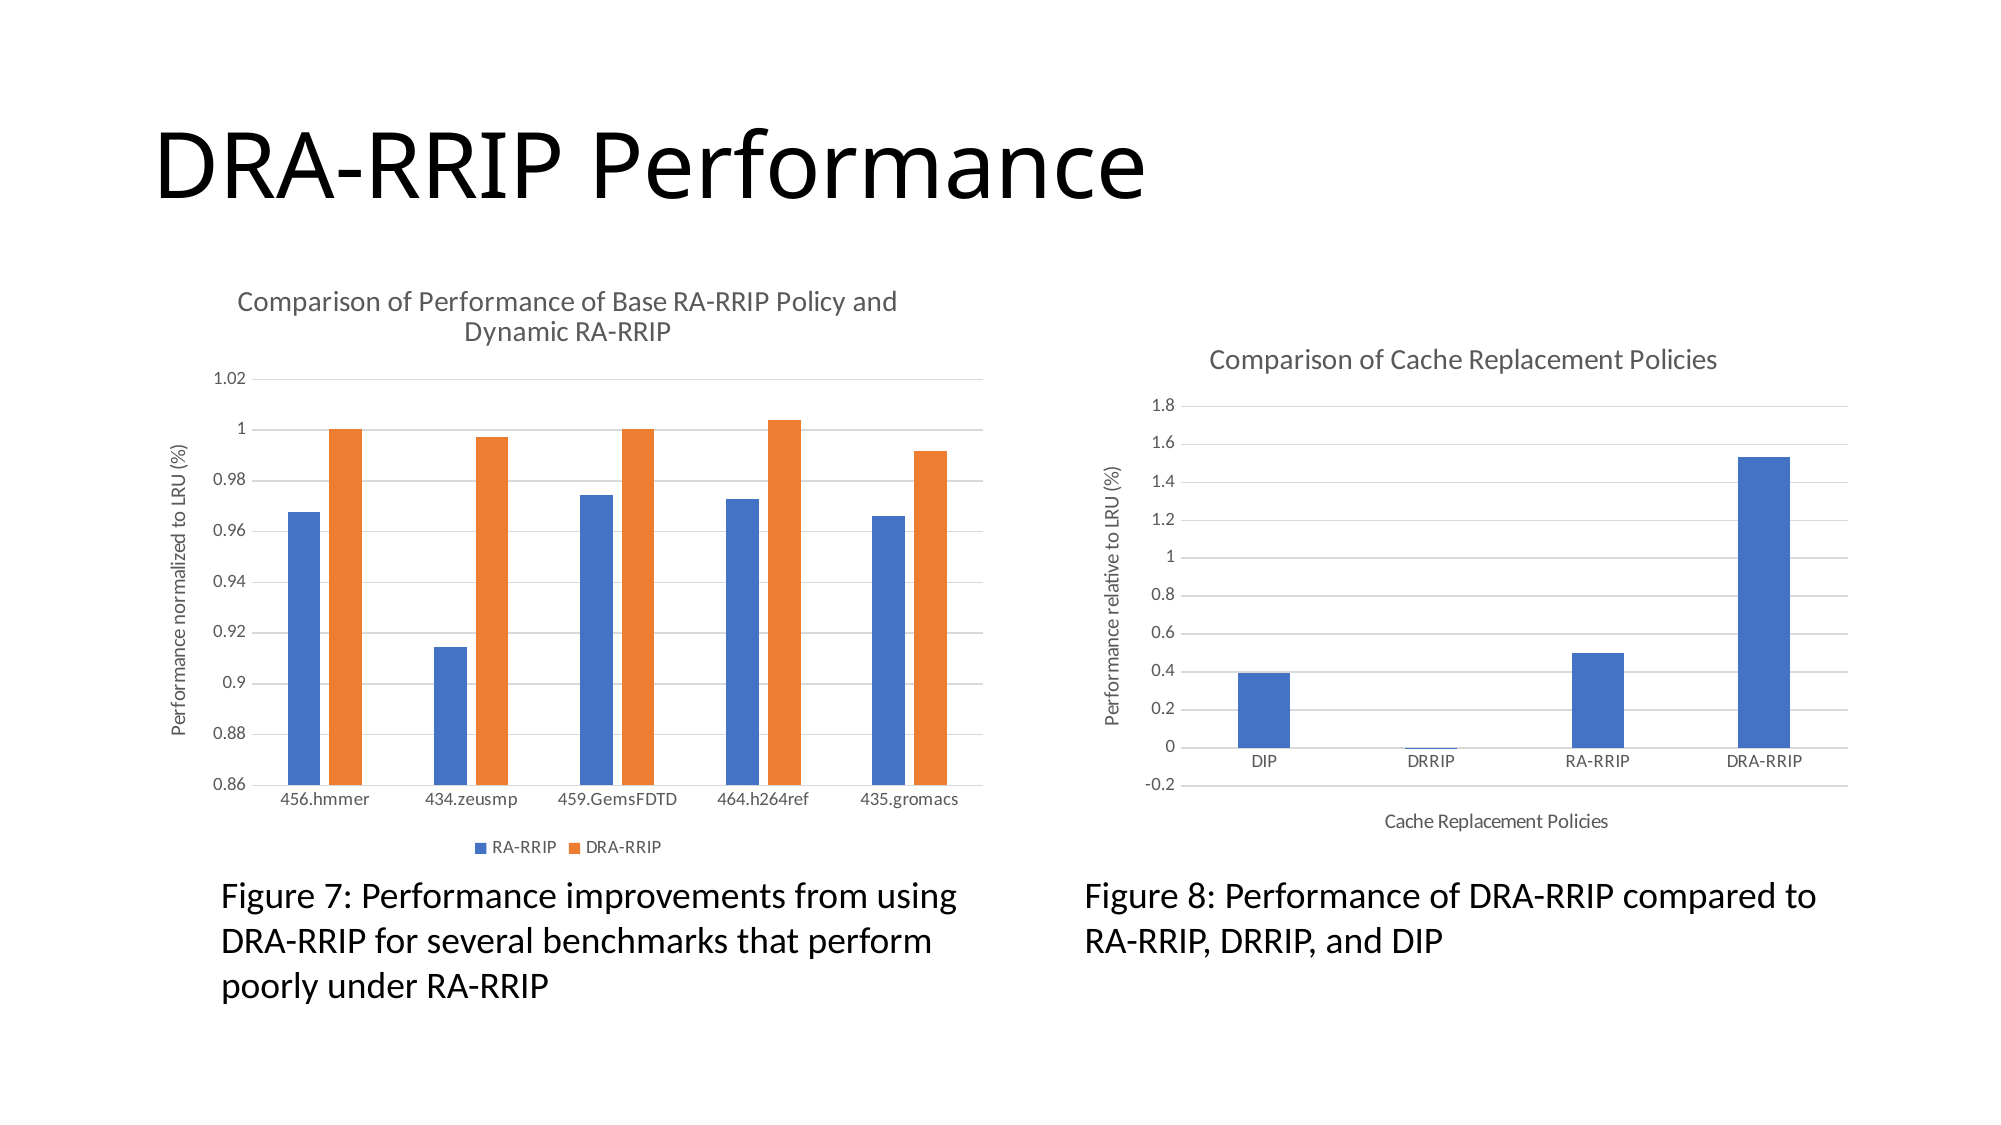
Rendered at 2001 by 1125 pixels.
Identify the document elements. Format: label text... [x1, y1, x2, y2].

chart [1069, 320, 1864, 864]
chart [136, 261, 1000, 864]
text_box Figure 7: Performance improvements from using DRA-RRIP for several benchmarks that perform poorly under RA-RRIP [206, 864, 1000, 1014]
title DRA-RRIP Performance [137, 59, 1863, 278]
text_box Figure 8: Performance of DRA-RRIP compared to RA-RRIP, DRRIP, and DIP [1069, 864, 1864, 969]
